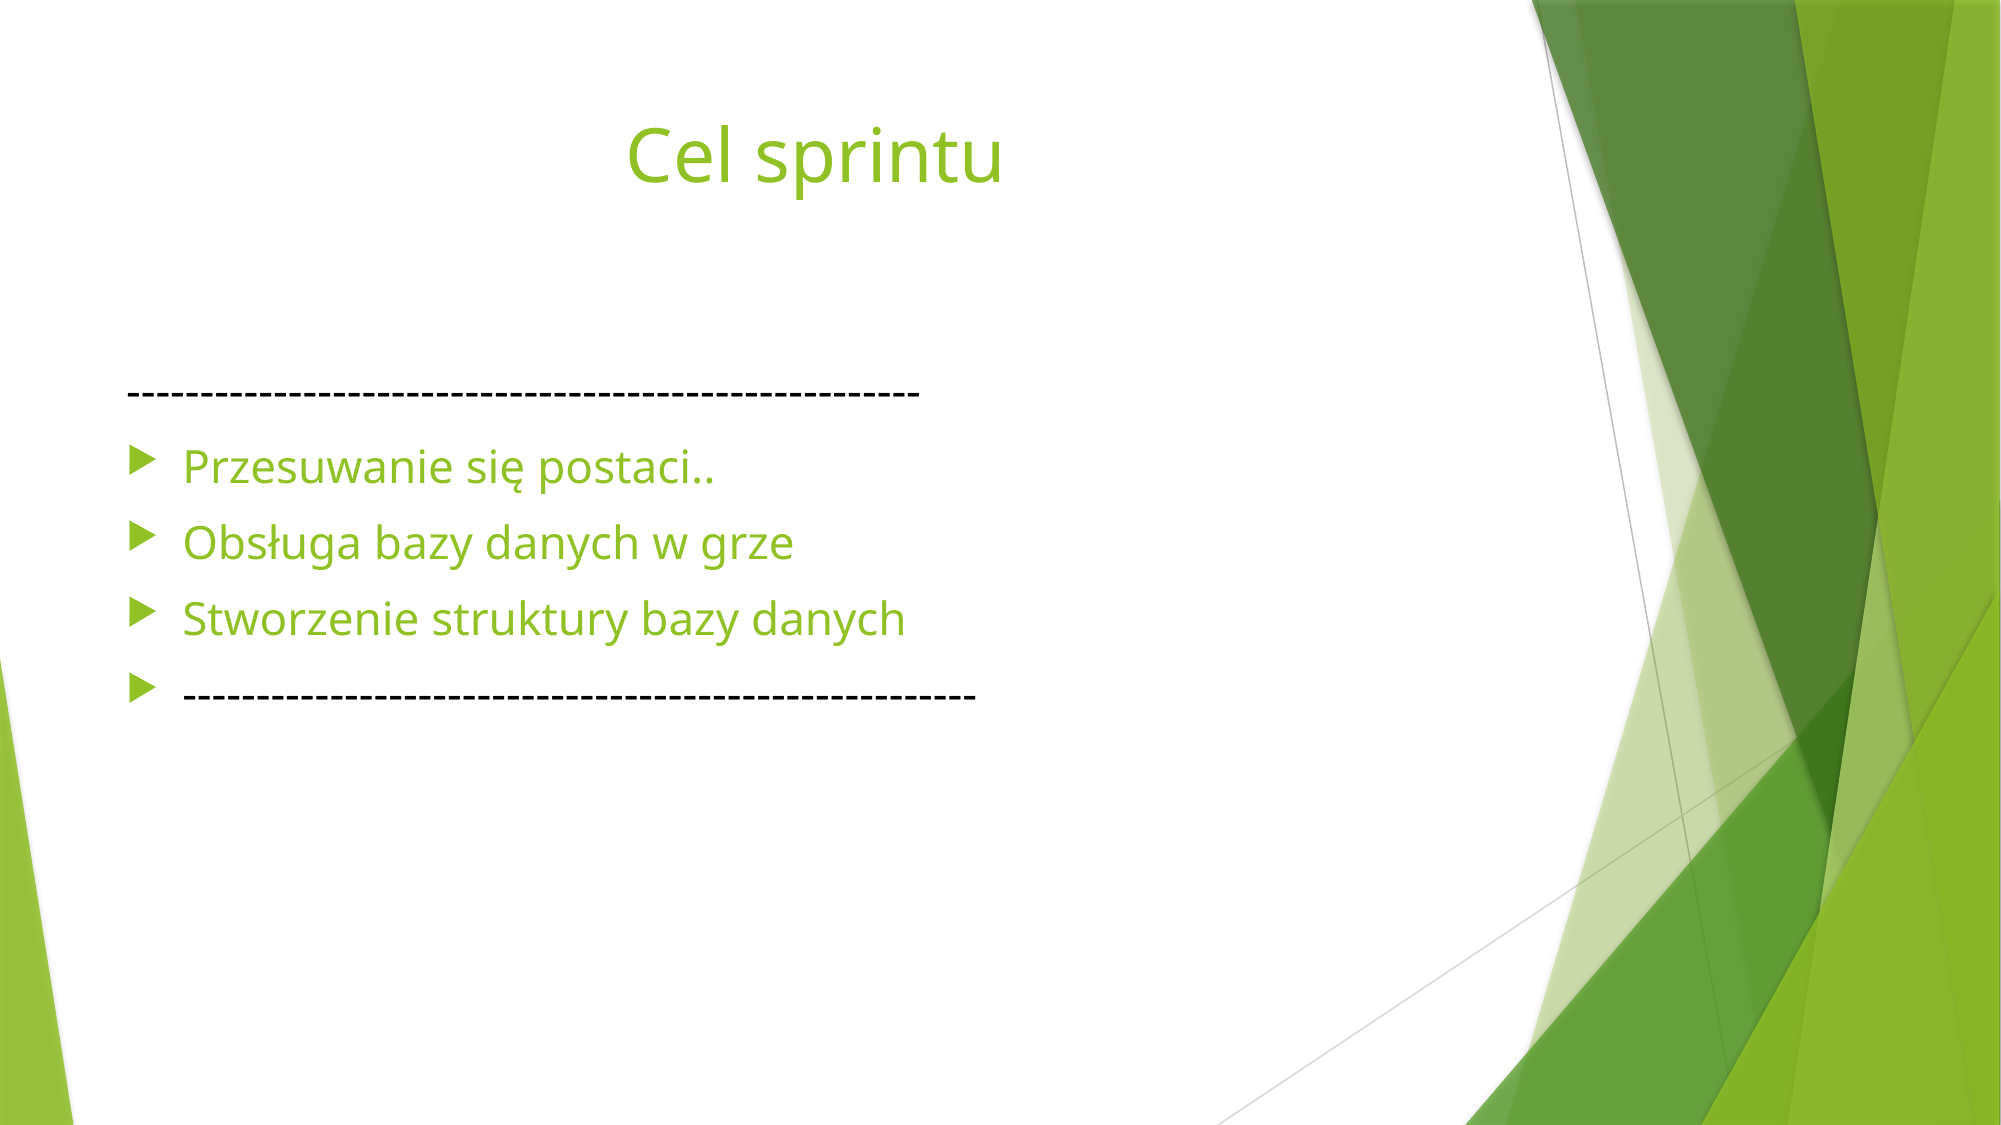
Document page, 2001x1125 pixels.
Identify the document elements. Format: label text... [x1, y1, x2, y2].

list ------------------------------------------------------ Przesuwanie się postaci.. Obsługa bazy danych w grze Stworzenie struktury bazy danych ------------------------------------------------------ [111, 354, 1522, 992]
title Cel sprintu [111, 99, 1522, 317]
